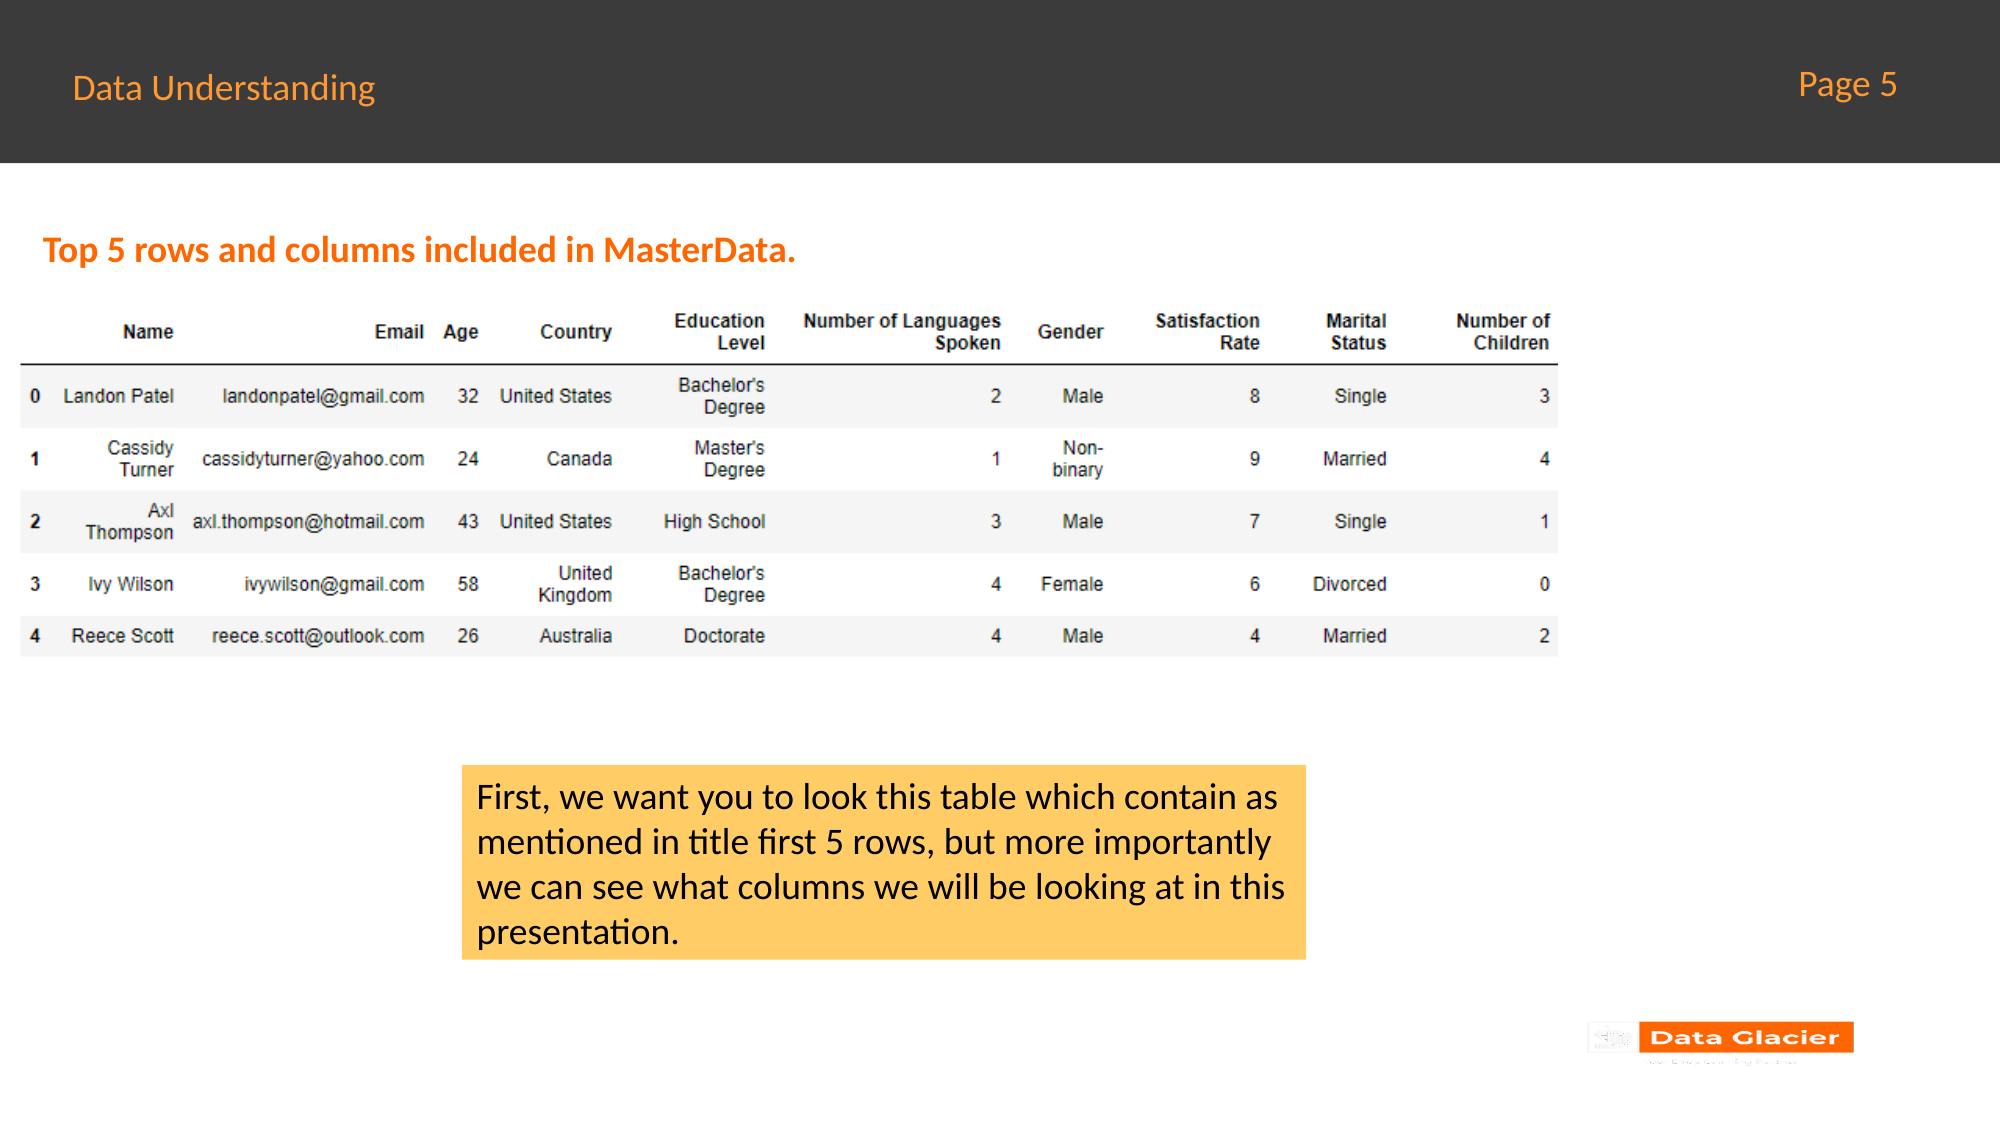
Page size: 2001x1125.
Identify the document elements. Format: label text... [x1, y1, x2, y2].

text_box First, we want you to look this table which contain as mentioned in title first 5 rows, but more importantly we can see what columns we will be looking at in this presentation. [461, 764, 1307, 960]
text_box Page 5 [1783, 51, 2000, 111]
title [0, 0, 2000, 164]
text_box Top 5 rows and columns included in MasterData. [28, 218, 986, 278]
picture [13, 309, 1558, 671]
text_box Data Understanding [57, 55, 1415, 116]
picture [1584, 961, 1856, 1125]
